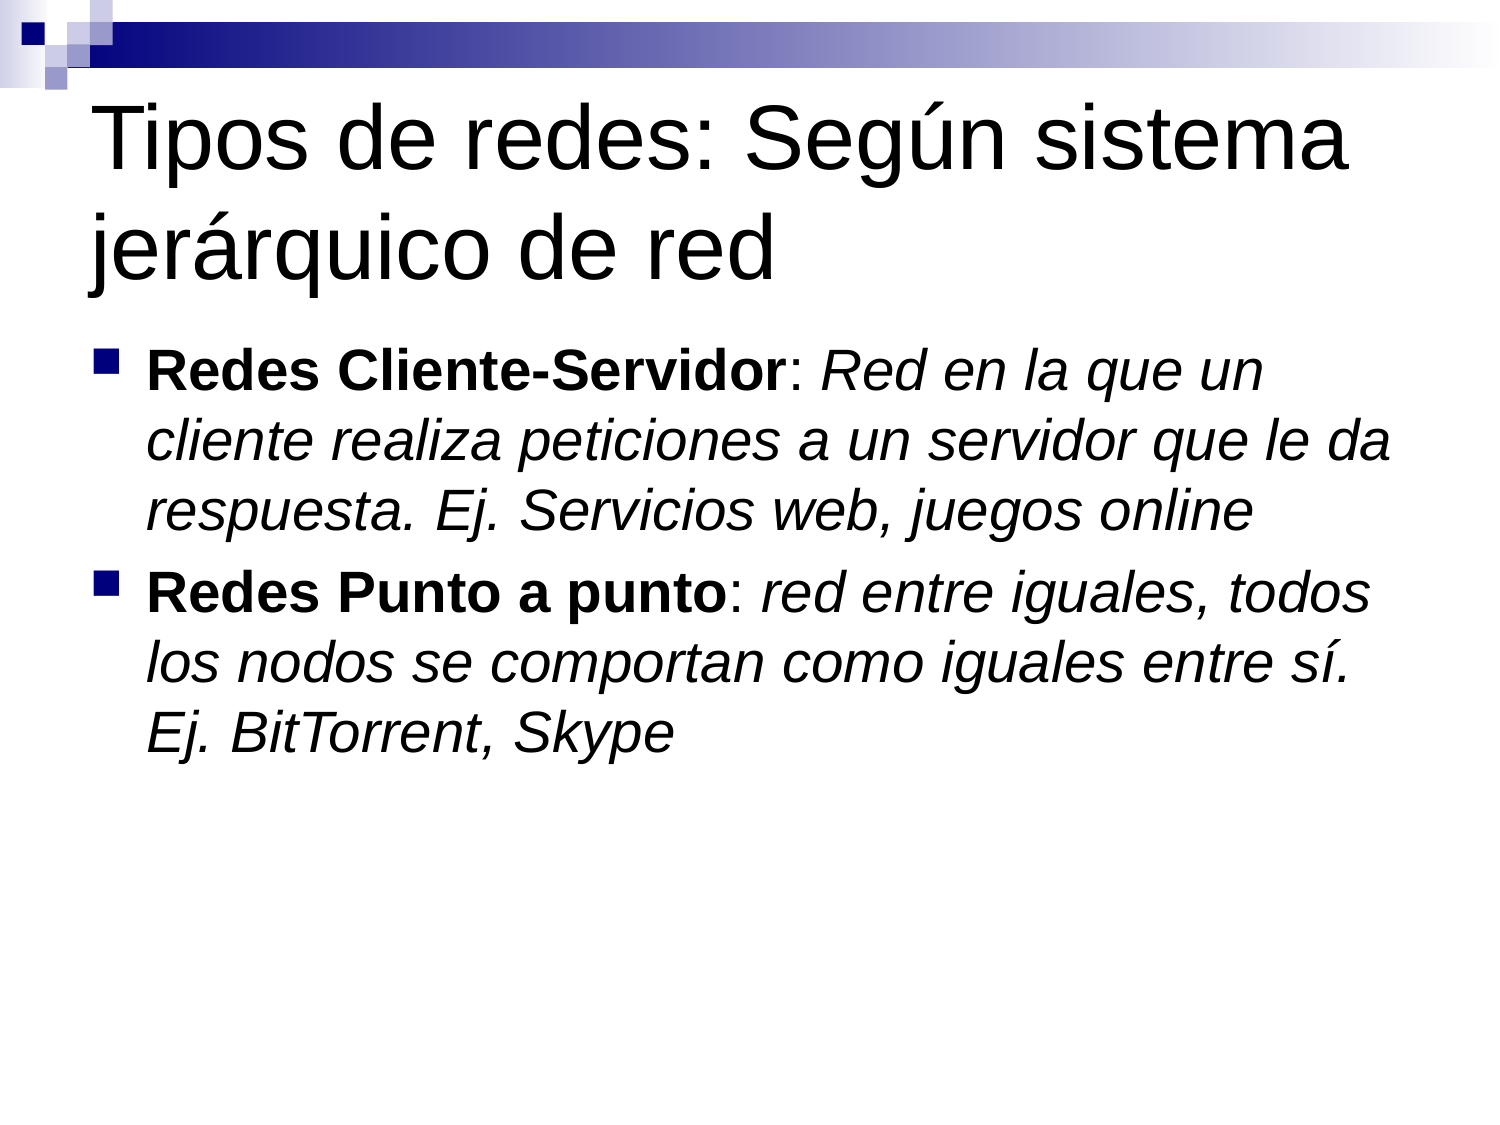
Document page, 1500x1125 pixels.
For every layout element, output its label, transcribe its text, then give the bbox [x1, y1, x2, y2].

list Redes Cliente-Servidor: Red en la que un cliente realiza peticiones a un servidor que le da respuesta. Ej. Servicios web, juegos online Redes Punto a punto: red entre iguales, todos los nodos se comportan como iguales entre sí. Ej. BitTorrent, Skype [75, 324, 1425, 963]
title Tipos de redes: Según sistema jerárquico de red [75, 75, 1425, 300]
